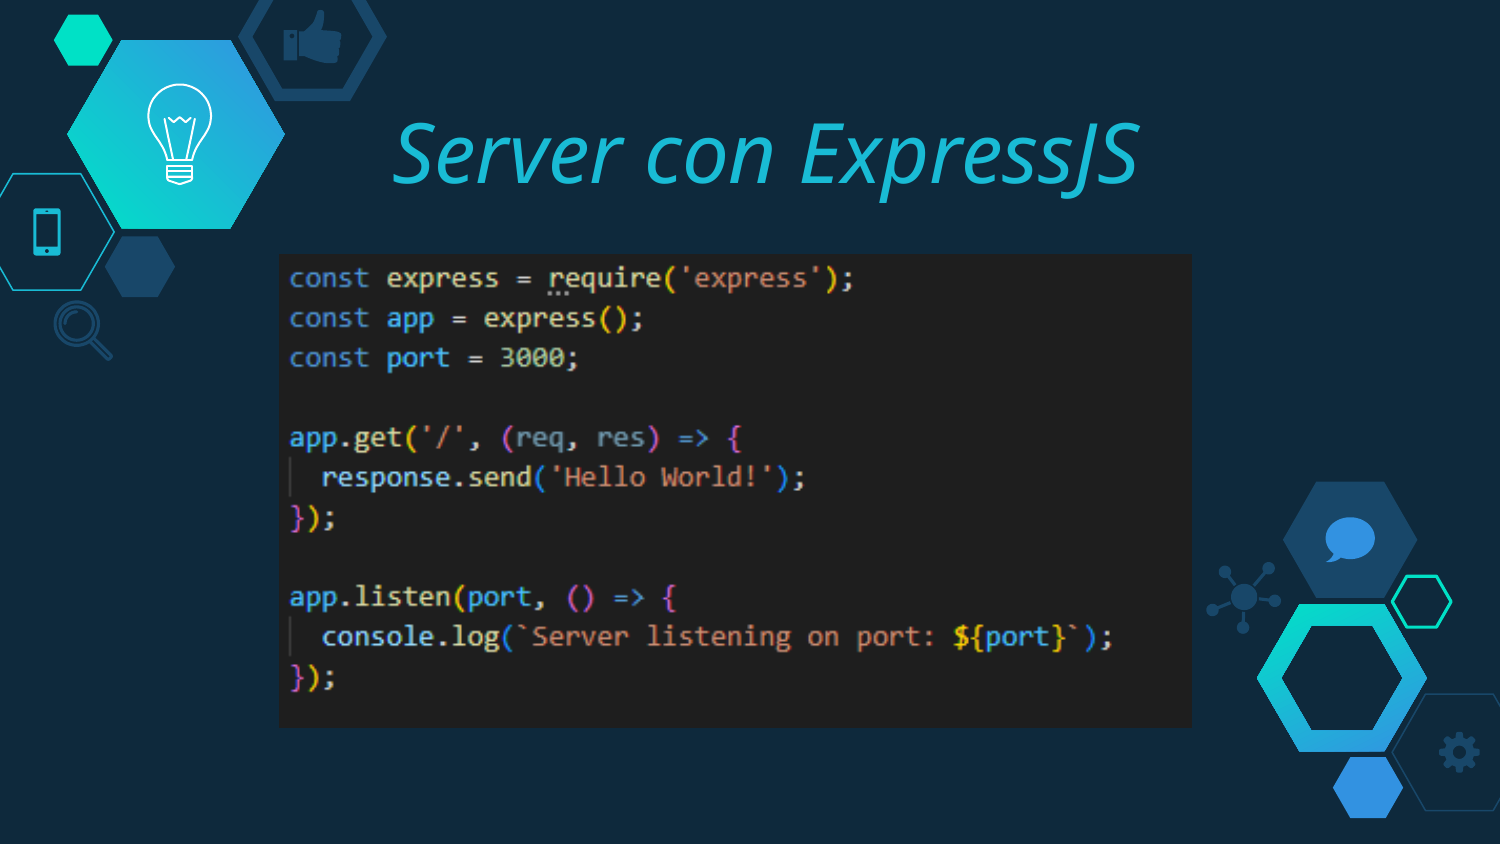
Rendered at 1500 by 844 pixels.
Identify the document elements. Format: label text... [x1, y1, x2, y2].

text_box Server con ExpressJS [320, 84, 1213, 211]
picture [278, 254, 1192, 728]
